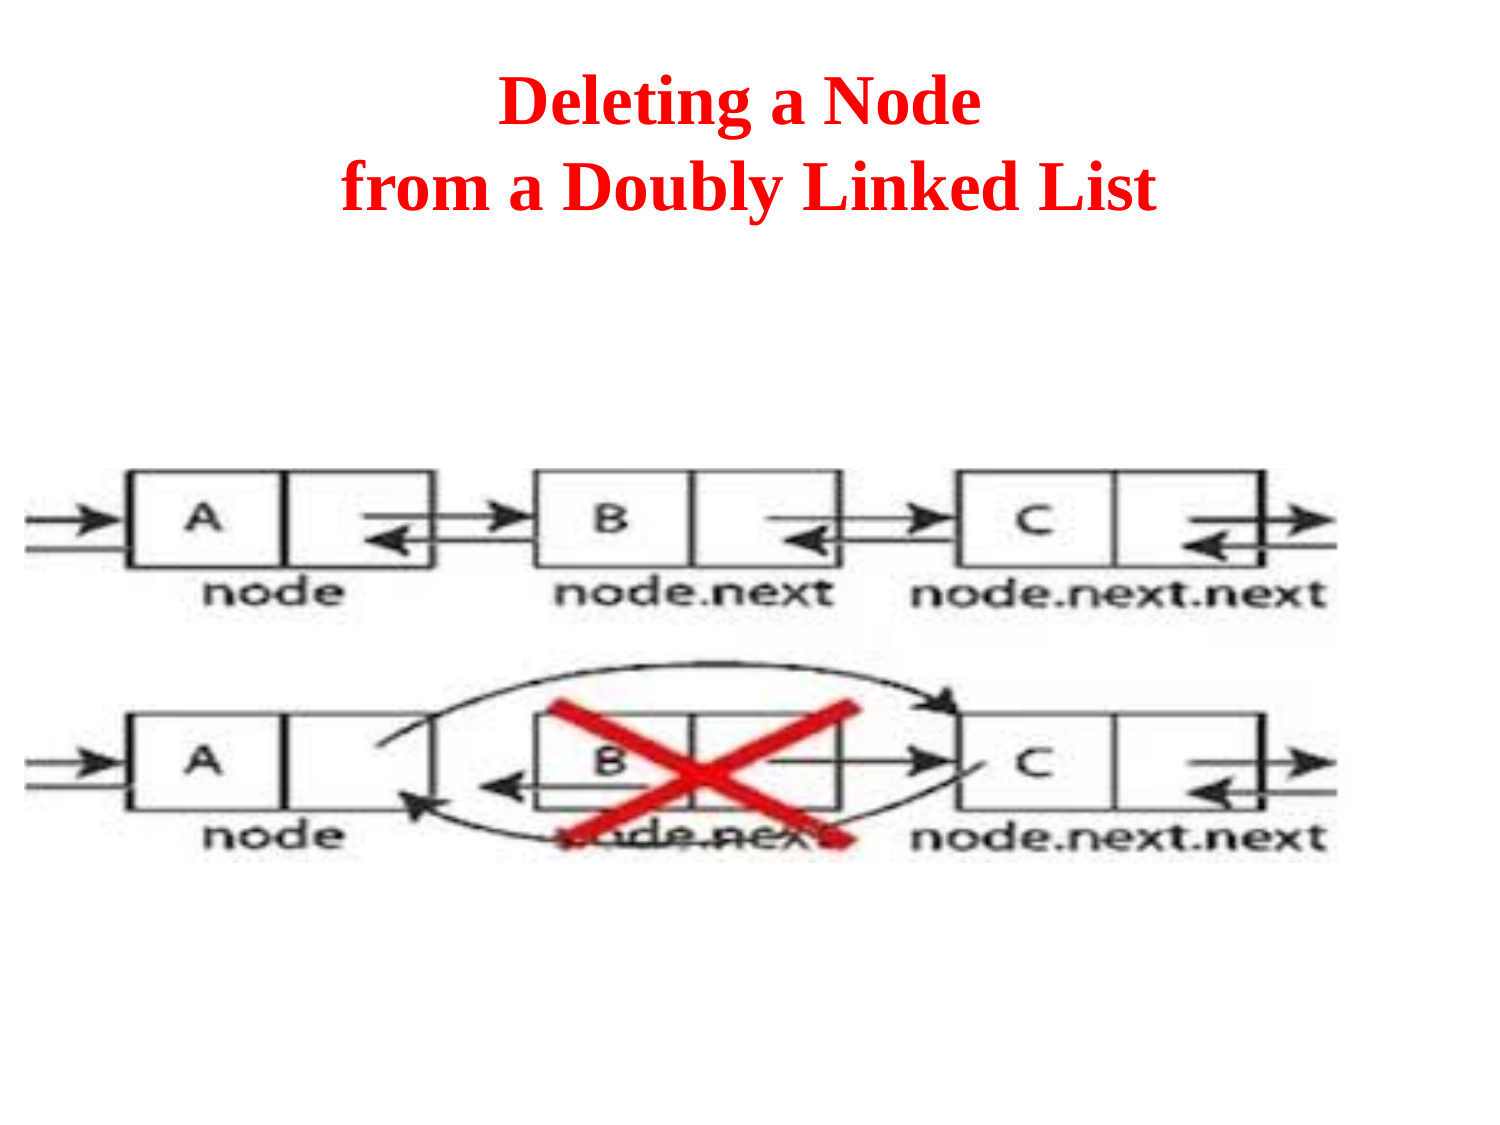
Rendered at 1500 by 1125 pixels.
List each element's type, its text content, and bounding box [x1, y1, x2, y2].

title Deleting a Node from a Doubly Linked List [75, 45, 1425, 233]
picture [24, 468, 1404, 863]
